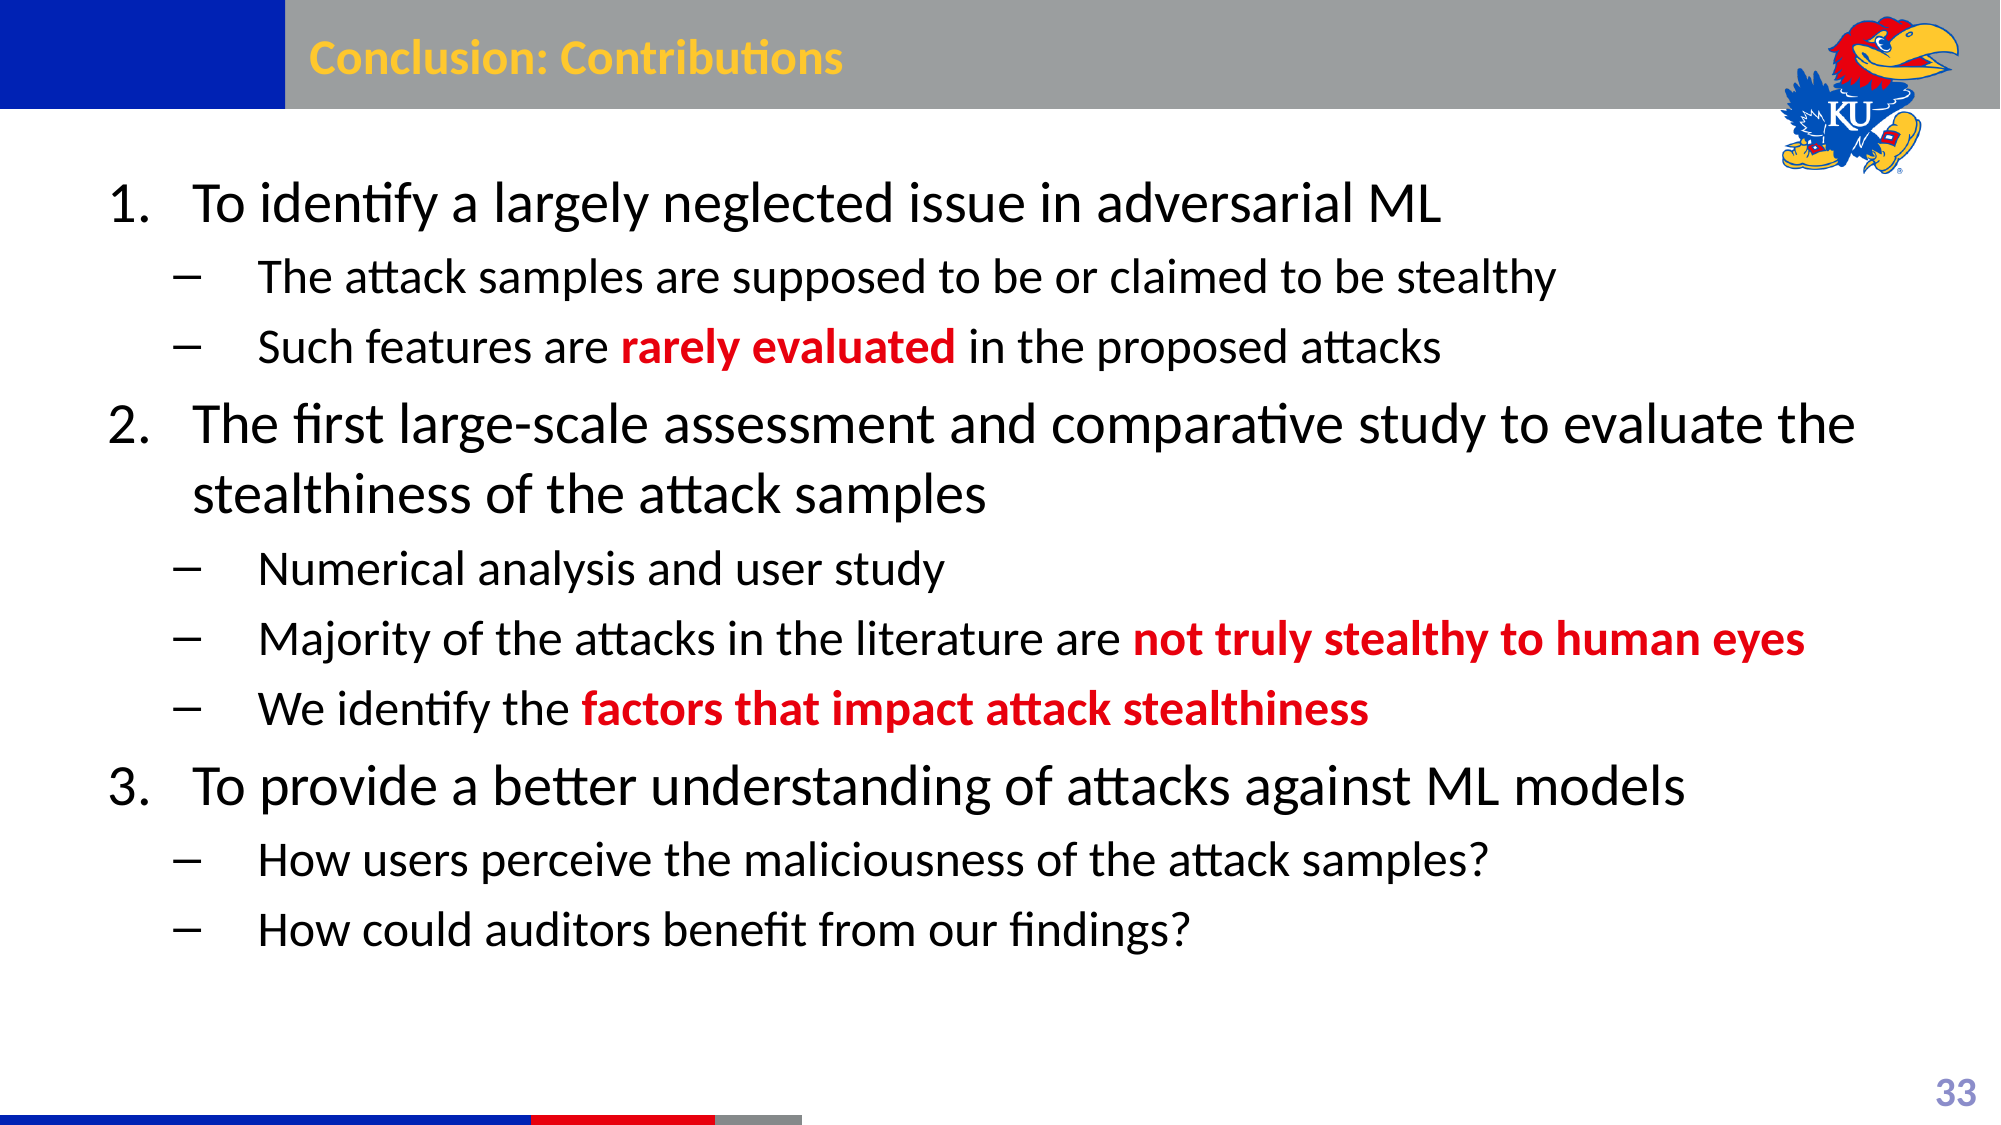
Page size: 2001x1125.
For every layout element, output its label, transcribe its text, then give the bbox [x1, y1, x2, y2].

list To identify a largely neglected issue in adversarial ML The attack samples are supposed to be or claimed to be stealthy Such features are rarely evaluated in the proposed attacks The first large-scale assessment and comparative study to evaluate the stealthiness of the attack samples Numerical analysis and user study Majority of the attacks in the literature are not truly stealthy to human eyes We identify the factors that impact attack stealthiness To provide a better understanding of attacks against ML models How users perceive the maliciousness of the attack samples? How could auditors benefit from our findings? [92, 156, 1893, 1092]
slide_number 33 [1772, 1060, 1993, 1120]
picture [1778, 14, 1961, 176]
title Conclusion: Contributions [294, 8, 1605, 101]
